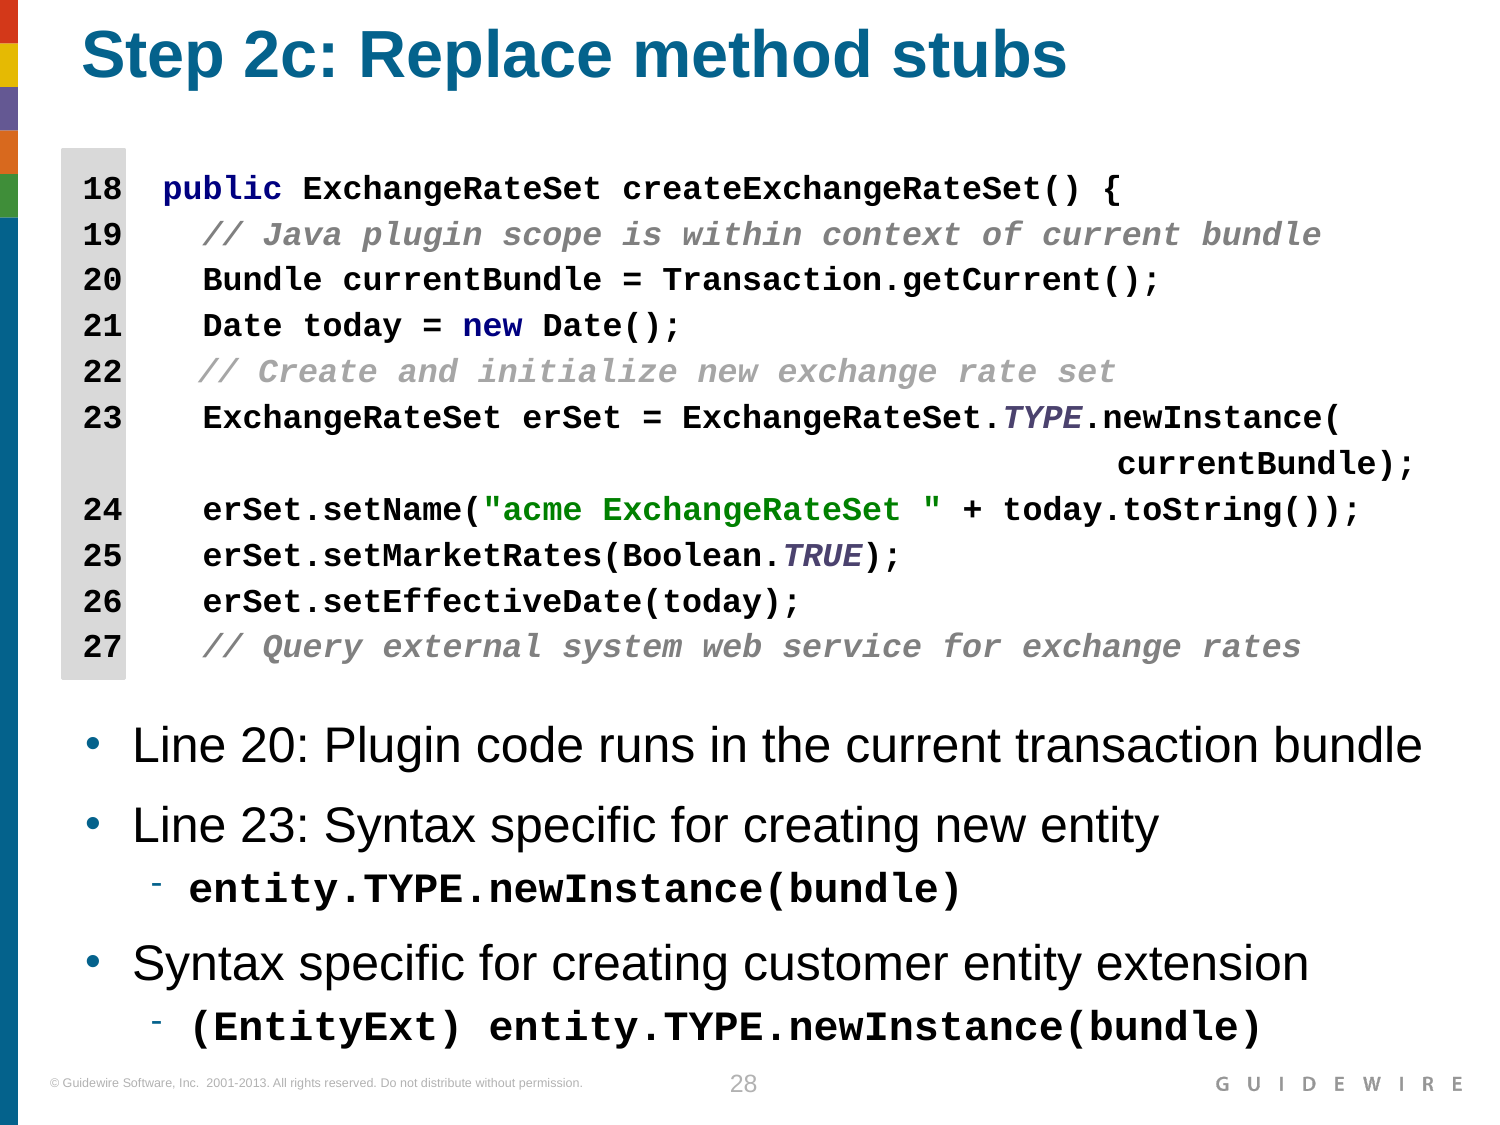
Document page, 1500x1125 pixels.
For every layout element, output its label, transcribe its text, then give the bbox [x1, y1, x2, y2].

title Step 2c: Replace method stubs [81, 19, 1446, 142]
picture [1215, 1073, 1480, 1096]
text_box 18 public ExchangeRateSet createExchangeRateSet() { 19 // Java plugin scope is within context of current bundle 20 Bundle currentBundle = Transaction.getCurrent(); 21 Date today = new Date(); 22 // Create and initialize new exchange rate set 23 ExchangeRateSet erSet = ExchangeRateSet.TYPE.newInstance( currentBundle); 24 erSet.setName("acme ExchangeRateSet " + today.toString()); 25 erSet.setMarketRates(Boolean.TRUE); 26 erSet.setEffectiveDate(today); 27 // Query external system web service for exchange rates [47, 152, 1500, 672]
list Line 20: Plugin code runs in the current transaction bundle Line 23: Syntax specific for creating new entity entity.TYPE.newInstance(bundle) Syntax specific for creating customer entity extension (EntityExt) entity.TYPE.newInstance(bundle) [85, 712, 1450, 1050]
text_box [62, 672, 125, 679]
